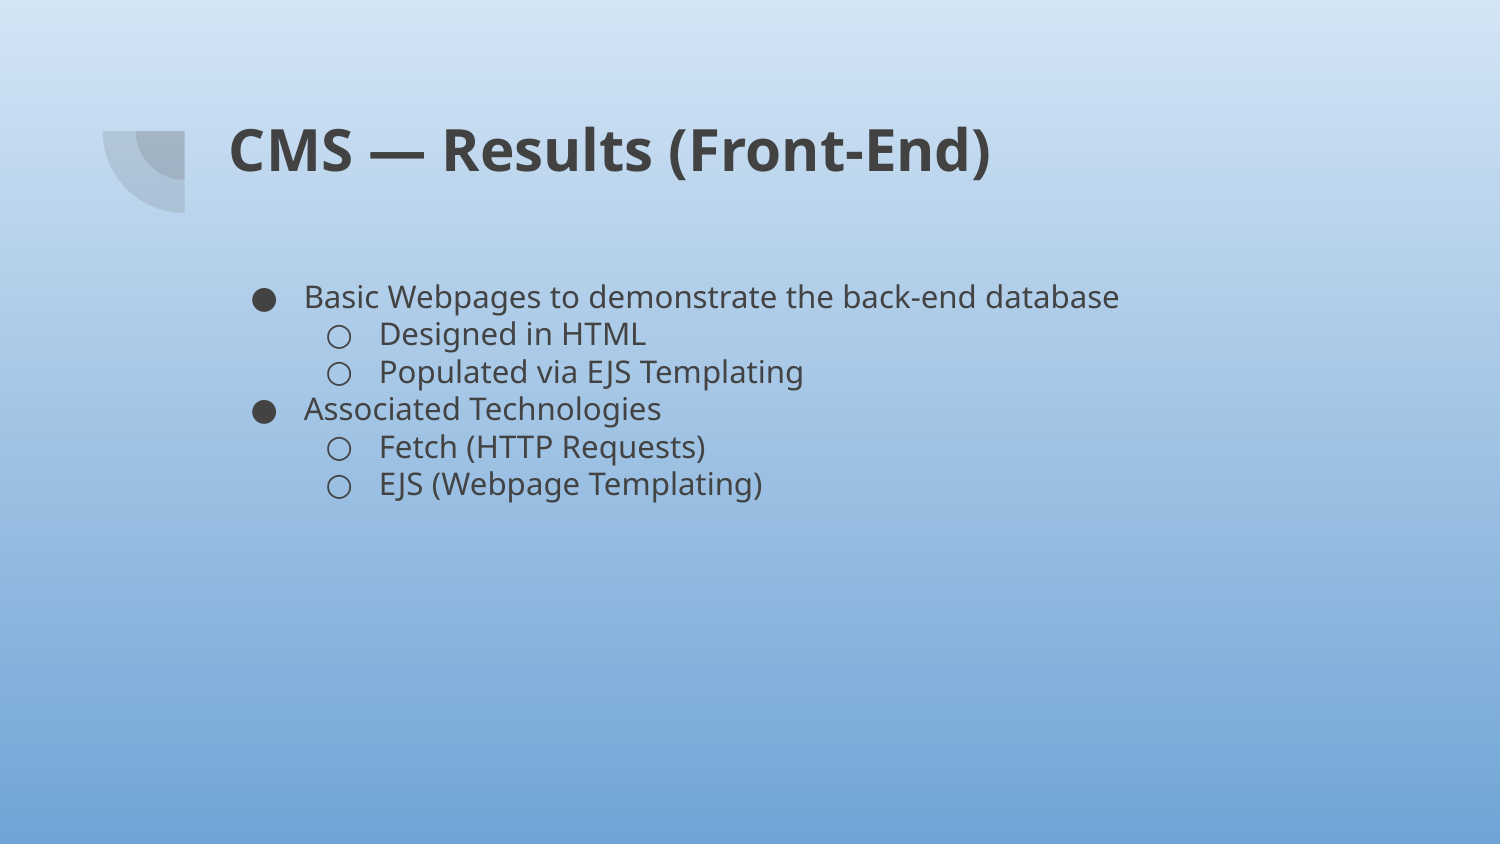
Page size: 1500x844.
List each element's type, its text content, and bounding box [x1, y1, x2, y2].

text_box Basic Webpages to demonstrate the back-end database Designed in HTML Populated via EJS Templating Associated Technologies Fetch (HTTP Requests) EJS (Webpage Templating) [213, 262, 1411, 773]
title CMS — Results (Front-End) [213, 98, 1368, 262]
